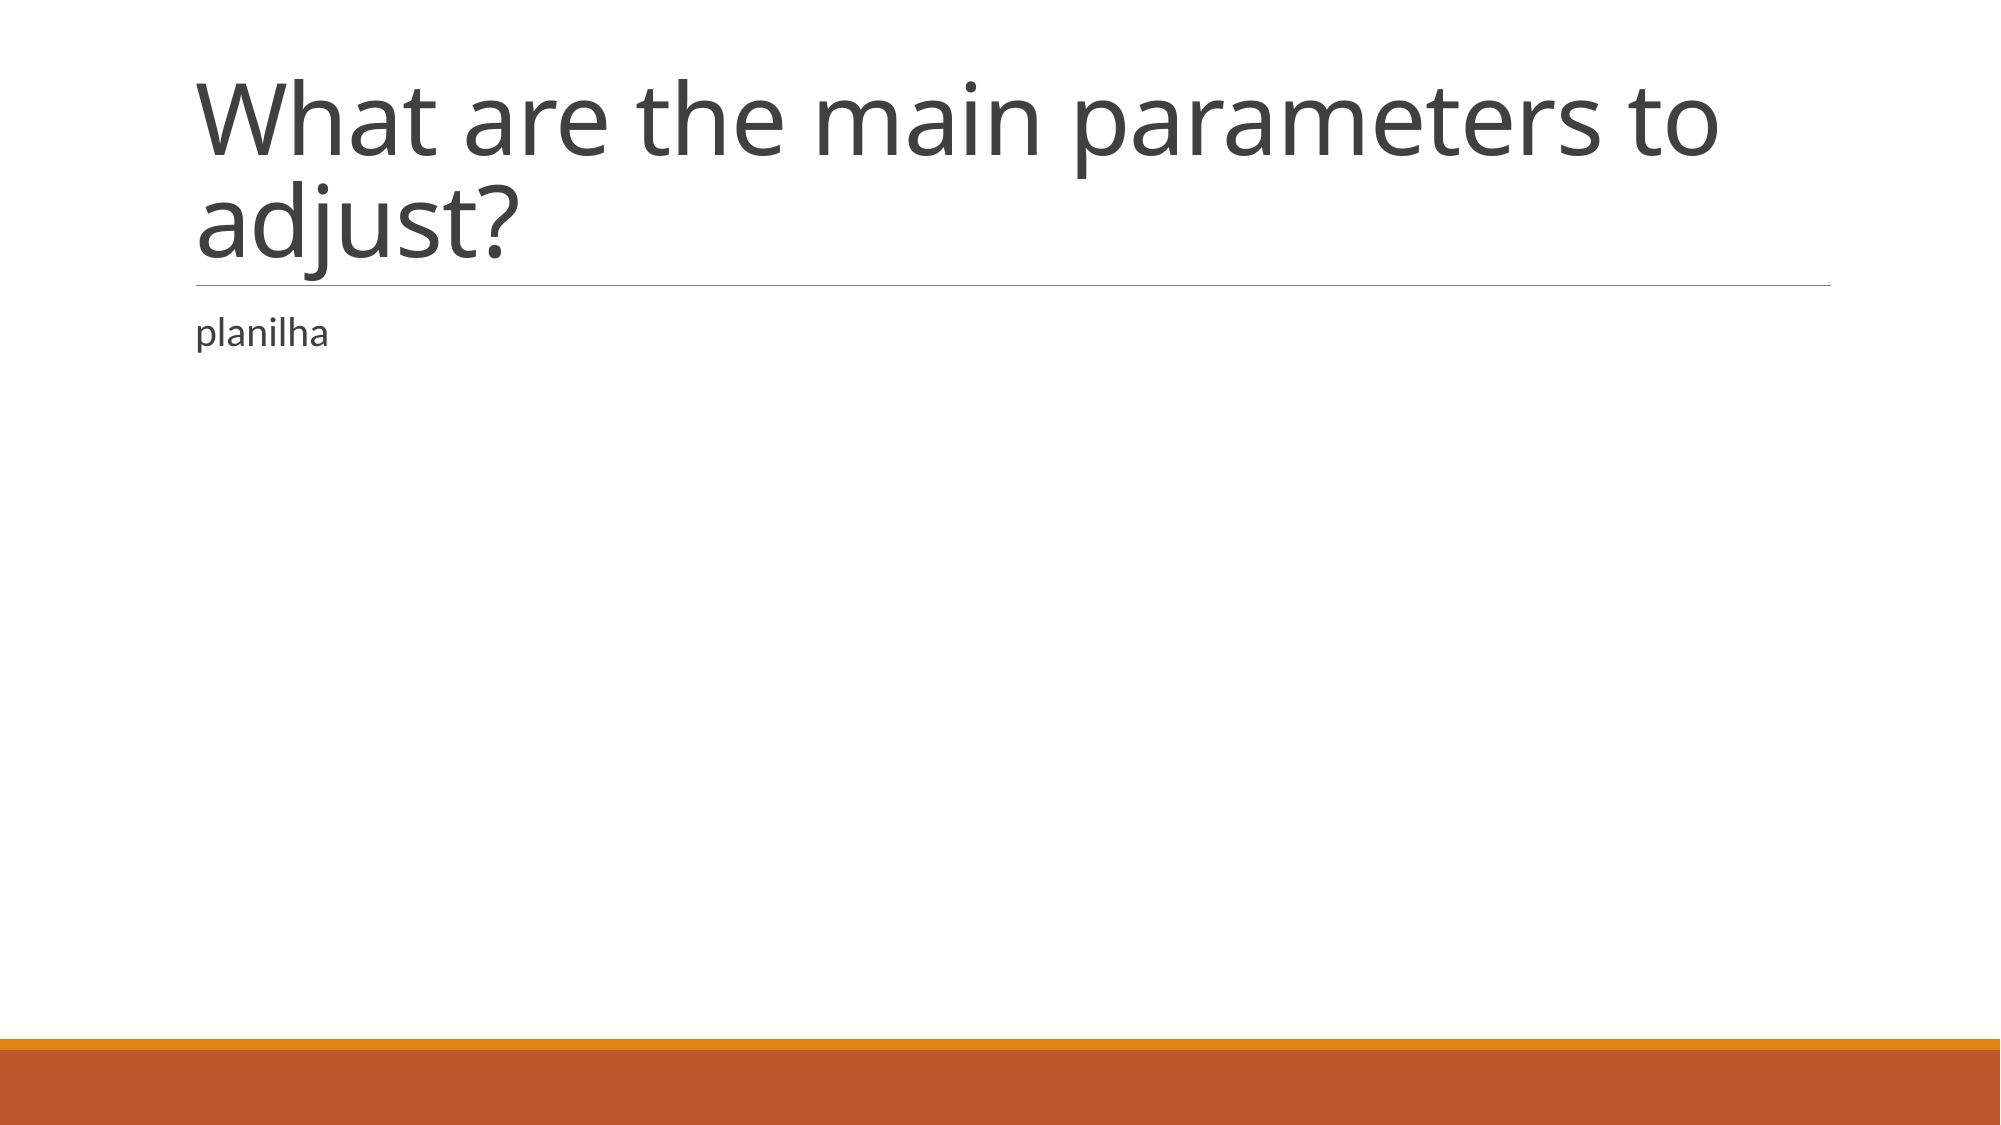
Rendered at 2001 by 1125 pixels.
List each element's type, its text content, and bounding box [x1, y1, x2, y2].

title What are the main parameters to adjust? [180, 47, 1830, 285]
list planilha [180, 302, 1830, 963]
